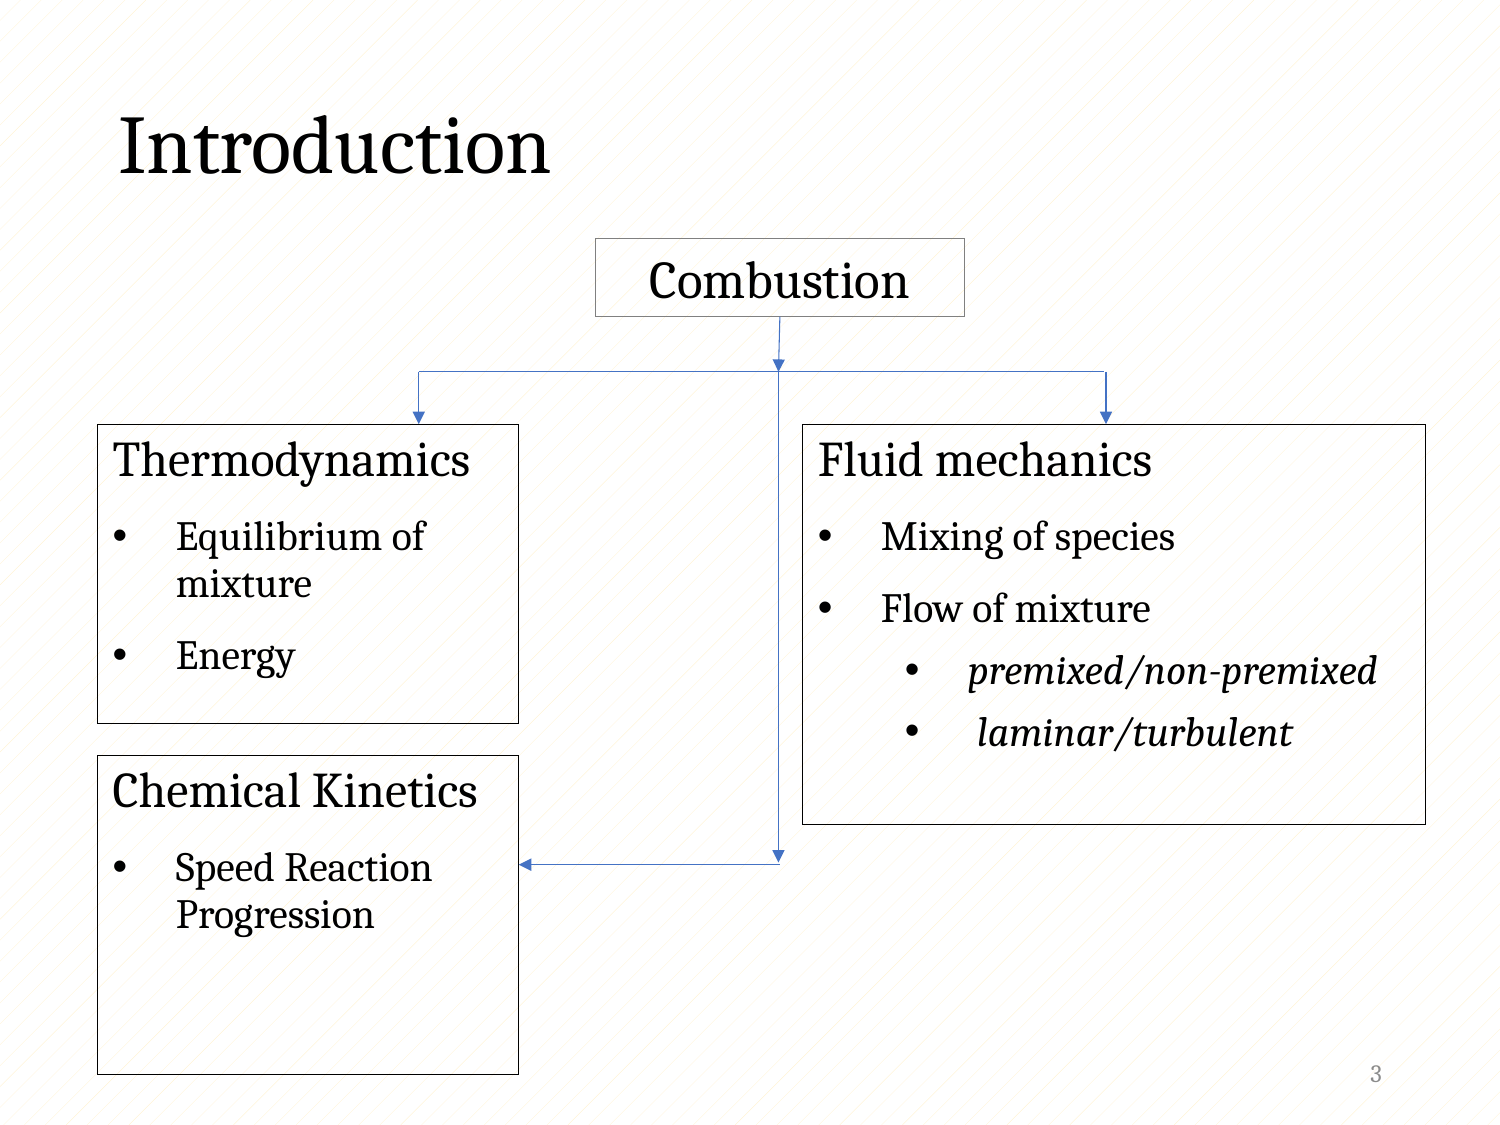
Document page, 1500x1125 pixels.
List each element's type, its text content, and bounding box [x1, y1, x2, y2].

text_box Thermodynamics Equilibrium of mixture Energy [97, 424, 519, 724]
text_box Fluid mechanics Mixing of species Flow of mixture premixed/non-premixed laminar/turbulent [802, 424, 1426, 825]
text_box Chemical Kinetics Speed Reaction Progression [97, 755, 519, 1075]
slide_number 3 [1059, 1042, 1397, 1103]
title Introduction [103, 59, 1397, 233]
list Combustion [595, 238, 965, 317]
